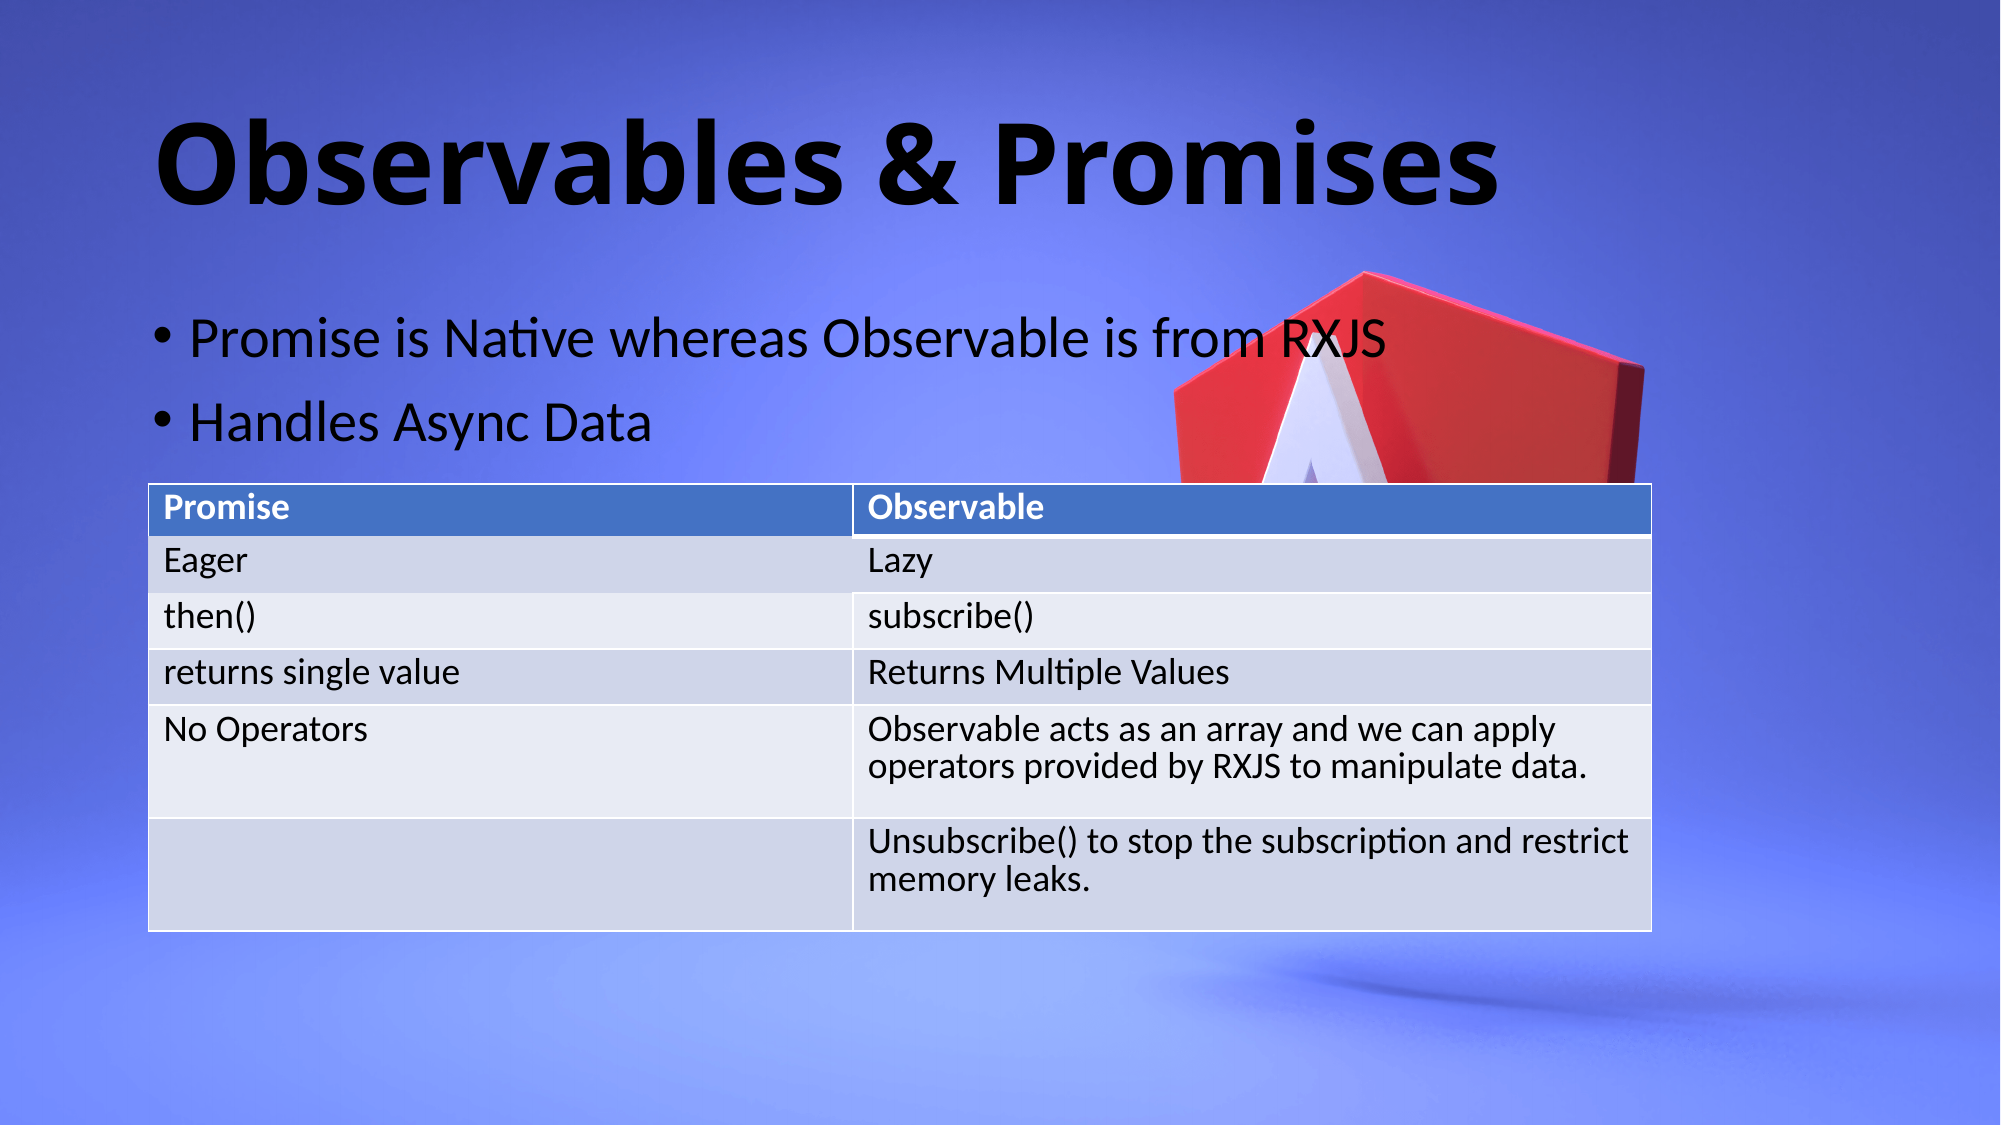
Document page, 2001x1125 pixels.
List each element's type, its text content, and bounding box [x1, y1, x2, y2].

table_cell Observable acts as an array and we can apply operators provided by RXJS to manipulate data. [854, 706, 1651, 817]
table_cell Eager [148, 536, 853, 593]
table_cell No Operators [149, 706, 852, 817]
table_cell Unsubscribe() to stop the subscription and restrict memory leaks. [854, 819, 1651, 930]
list Promise is Native whereas Observable is from RXJS Handles Async Data [137, 299, 1863, 1014]
table_cell subscribe() [854, 594, 1651, 648]
table_header Observable [854, 485, 1651, 534]
table_cell Lazy [853, 539, 1651, 592]
table_cell Returns Multiple Values [854, 650, 1651, 704]
picture [0, 0, 2001, 1125]
table_cell [149, 819, 852, 930]
table_header Promise [149, 485, 852, 536]
table_cell then() [149, 593, 852, 648]
table_cell returns single value [149, 650, 852, 704]
title Observables & Promises [137, 59, 1863, 278]
